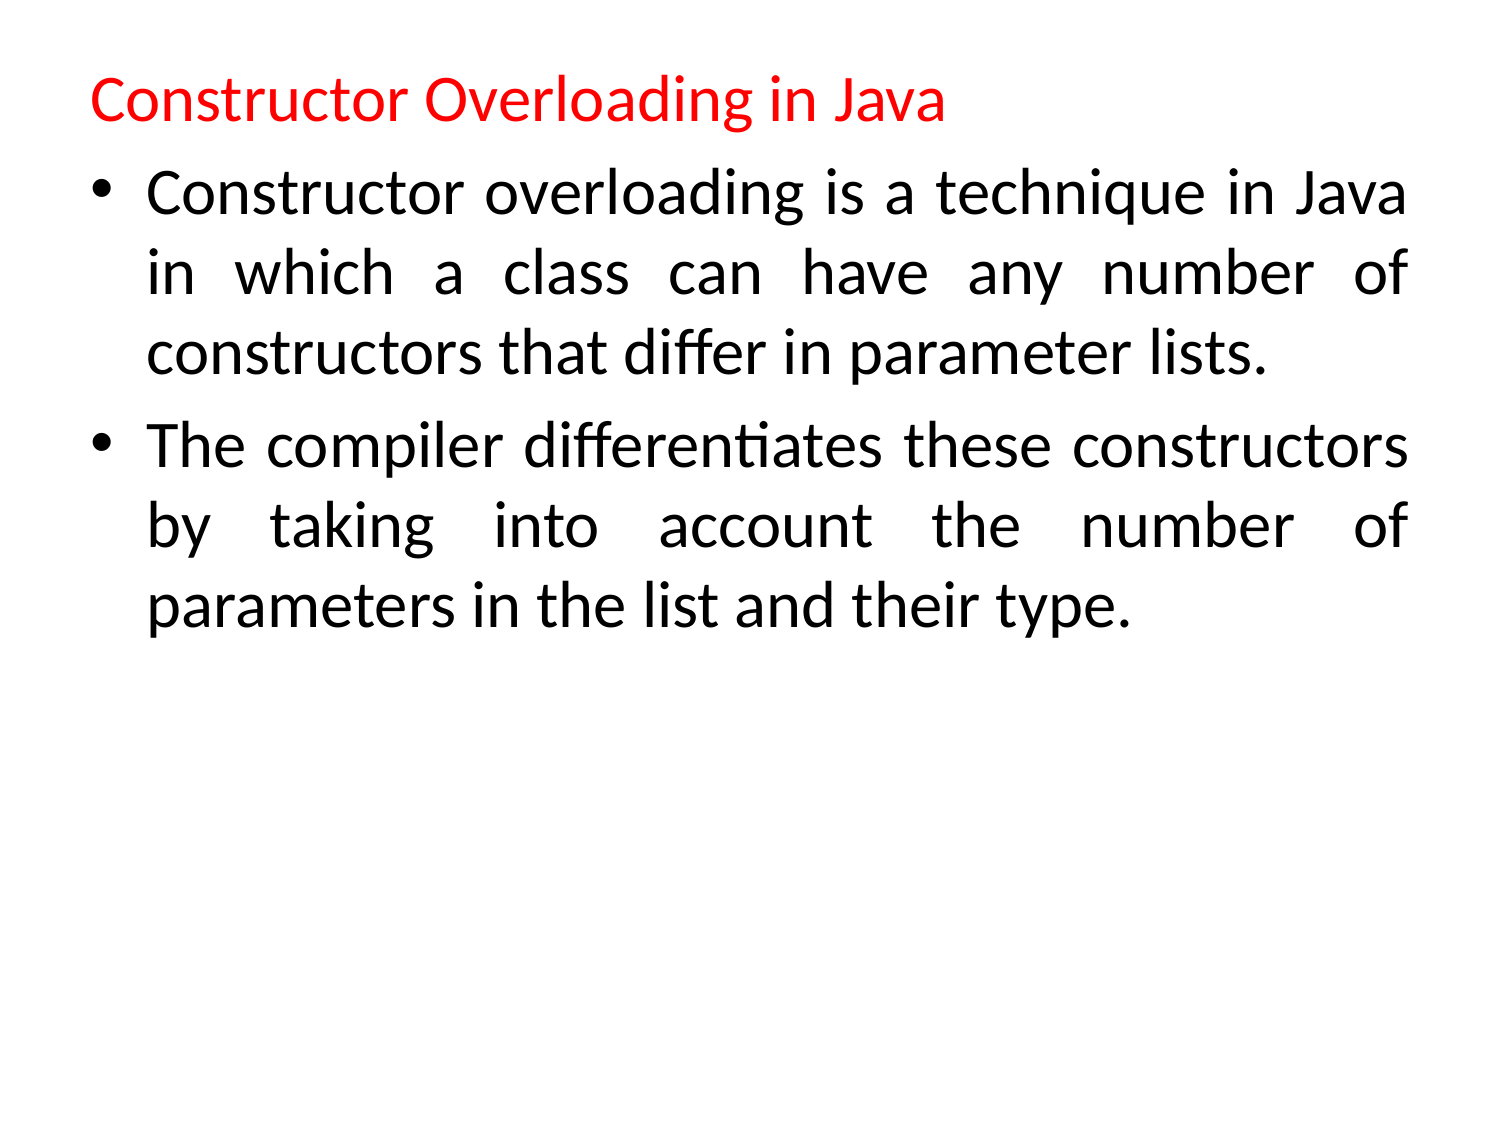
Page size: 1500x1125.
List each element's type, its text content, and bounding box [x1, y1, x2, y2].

list Constructor Overloading in Java Constructor overloading is a technique in Java in which a class can have any number of constructors that differ in parameter lists. The compiler differentiates these constructors by taking into account the number of parameters in the list and their type. [75, 46, 1425, 1090]
